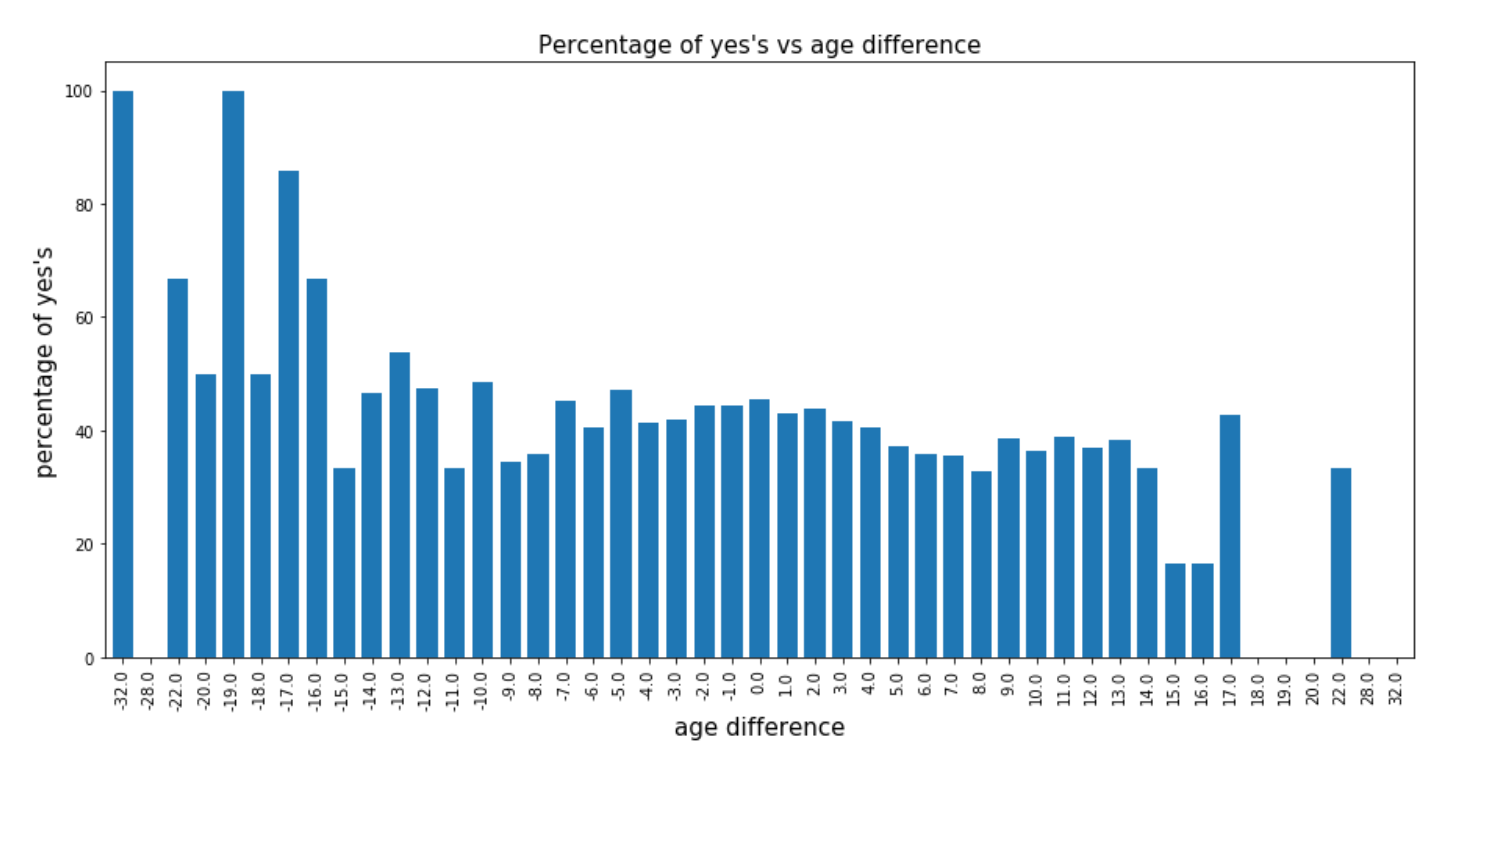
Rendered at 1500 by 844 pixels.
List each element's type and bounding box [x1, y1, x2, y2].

picture [24, 24, 1426, 751]
